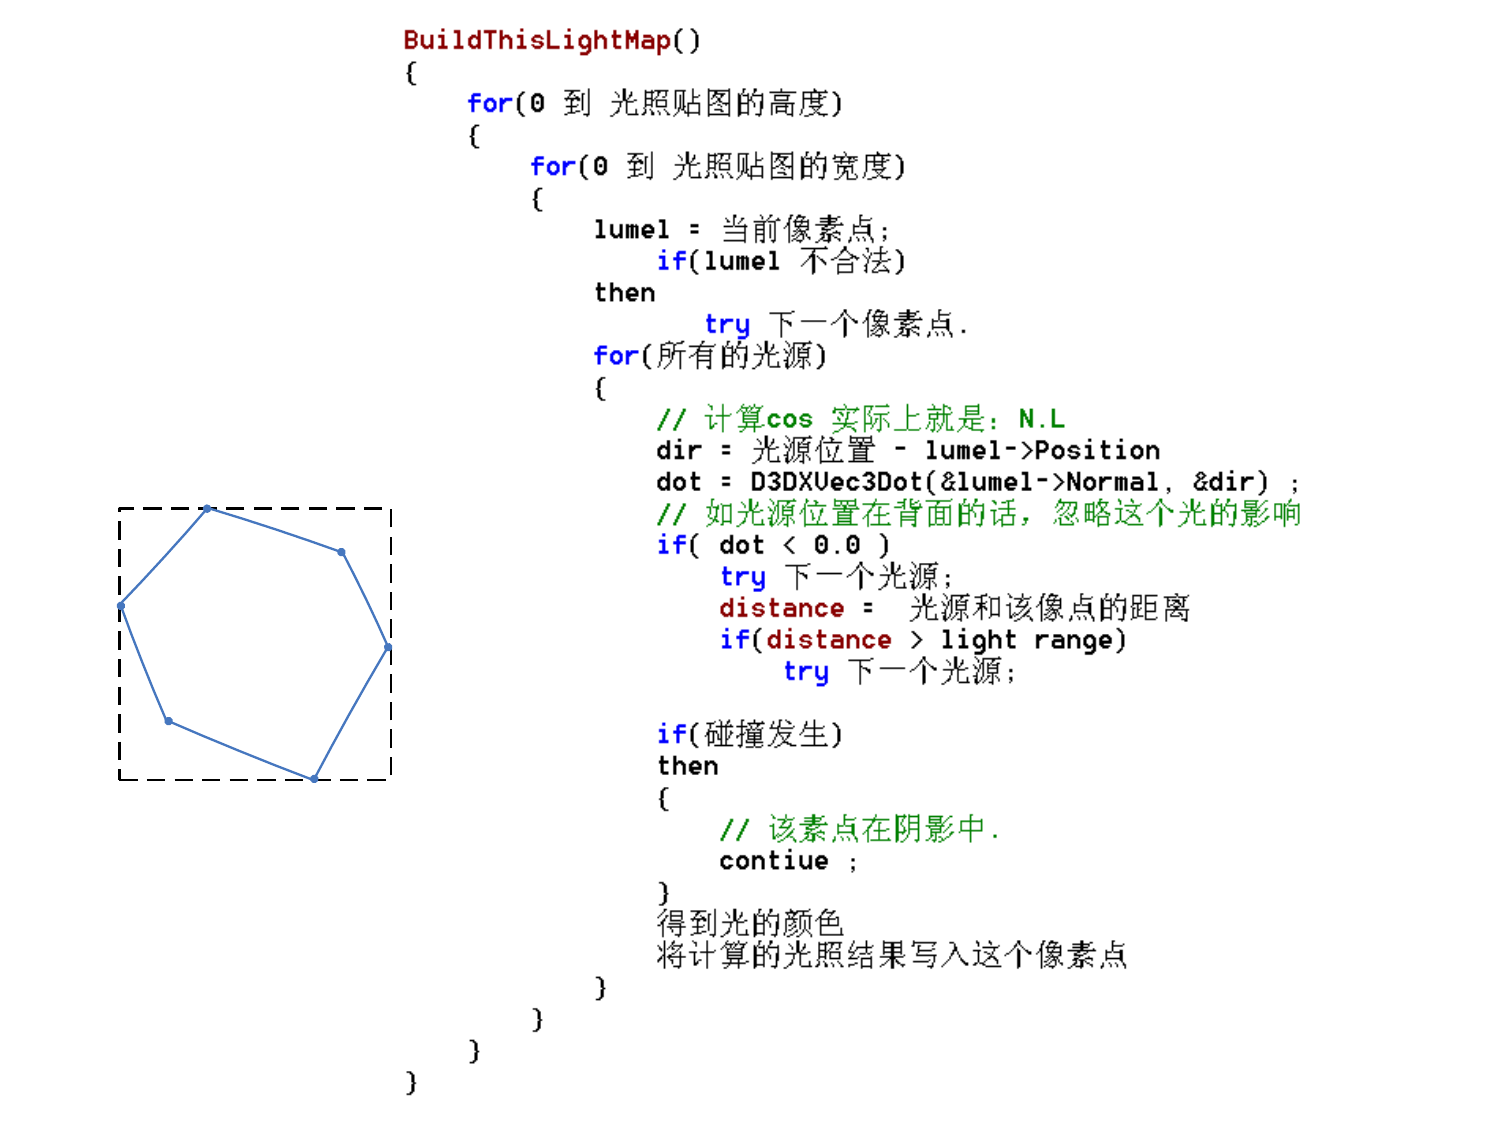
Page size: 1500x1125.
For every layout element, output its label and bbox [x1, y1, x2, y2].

list [115, 502, 394, 785]
picture [399, 24, 1315, 1101]
